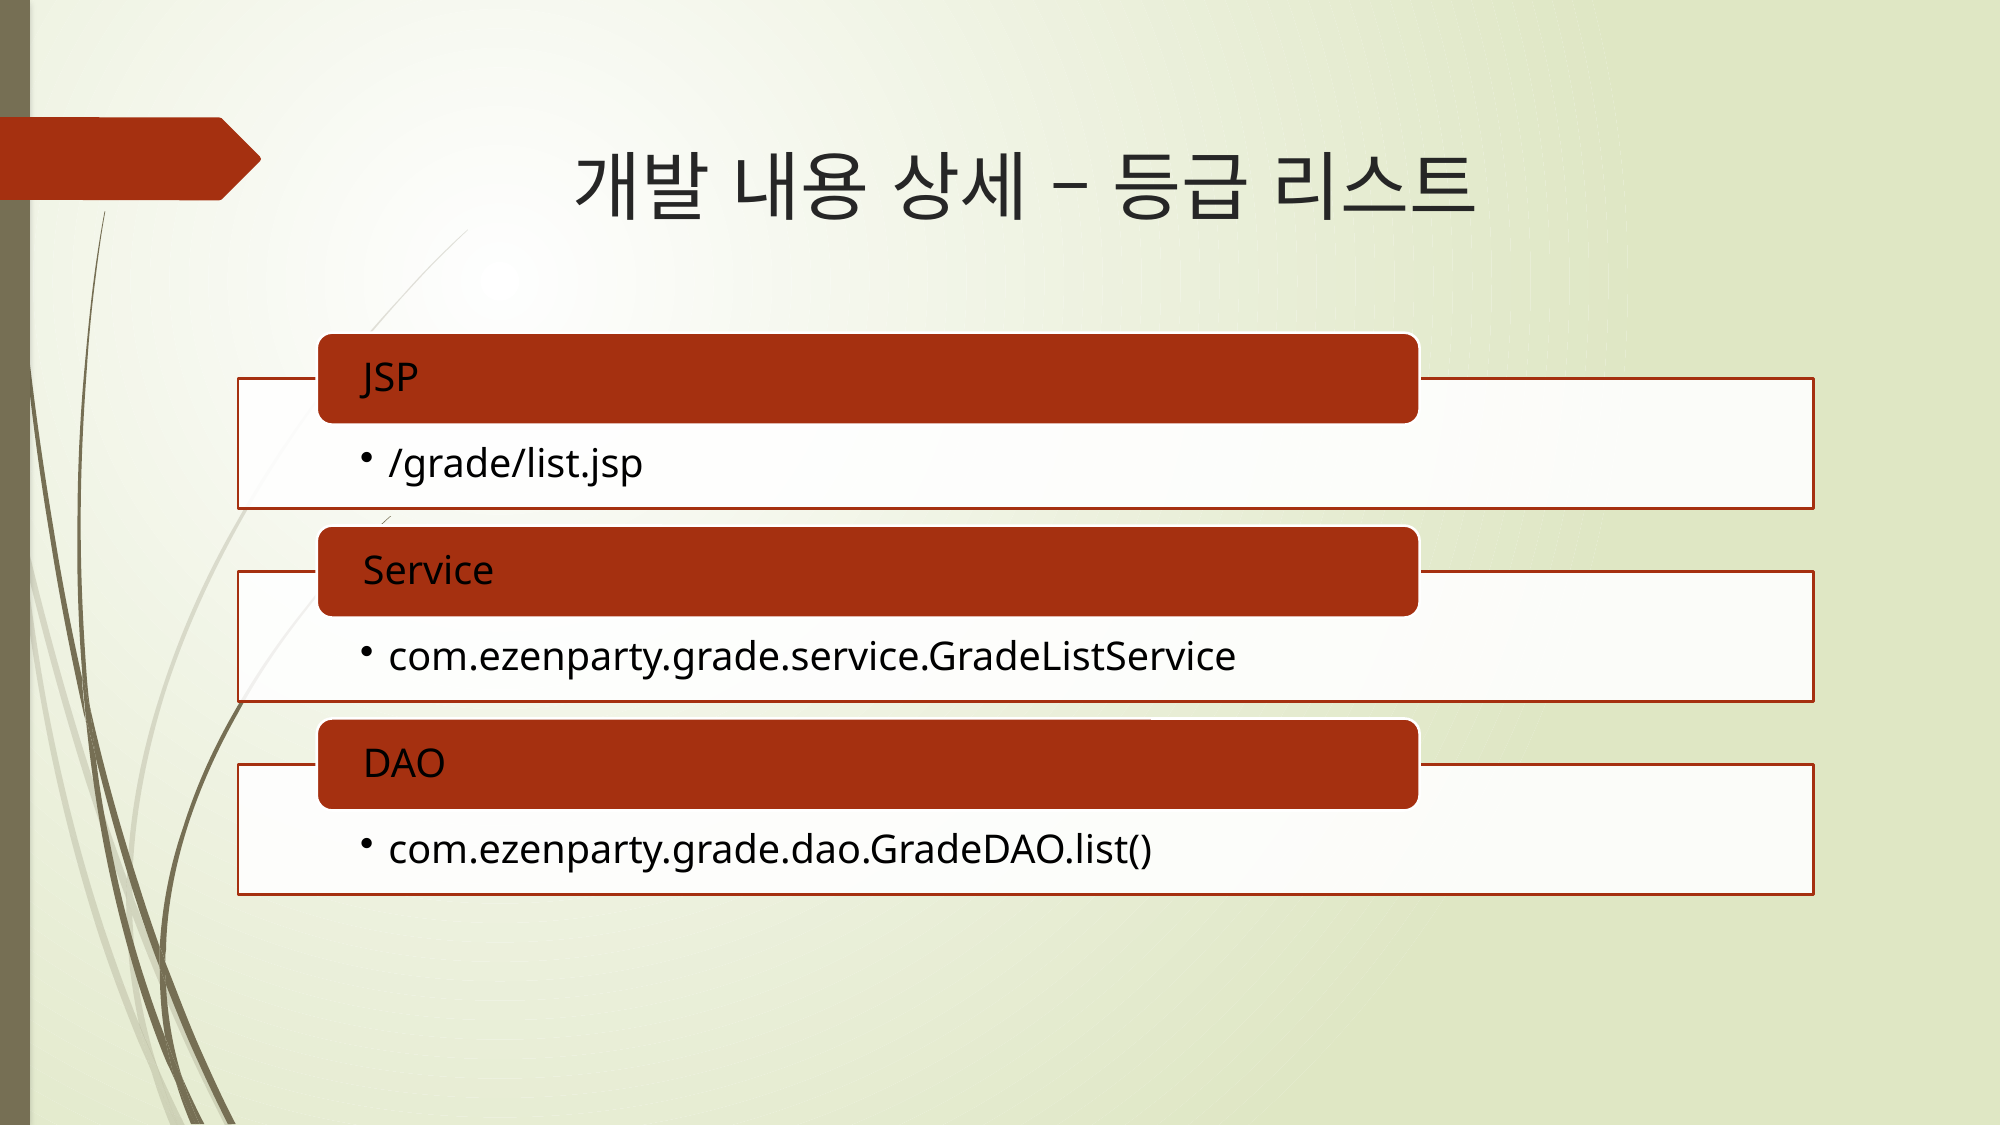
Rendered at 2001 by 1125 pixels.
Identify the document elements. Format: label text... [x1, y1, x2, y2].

title 개발 내용 상세 – 등급 리스트 [238, 131, 1814, 305]
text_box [237, 330, 1814, 897]
